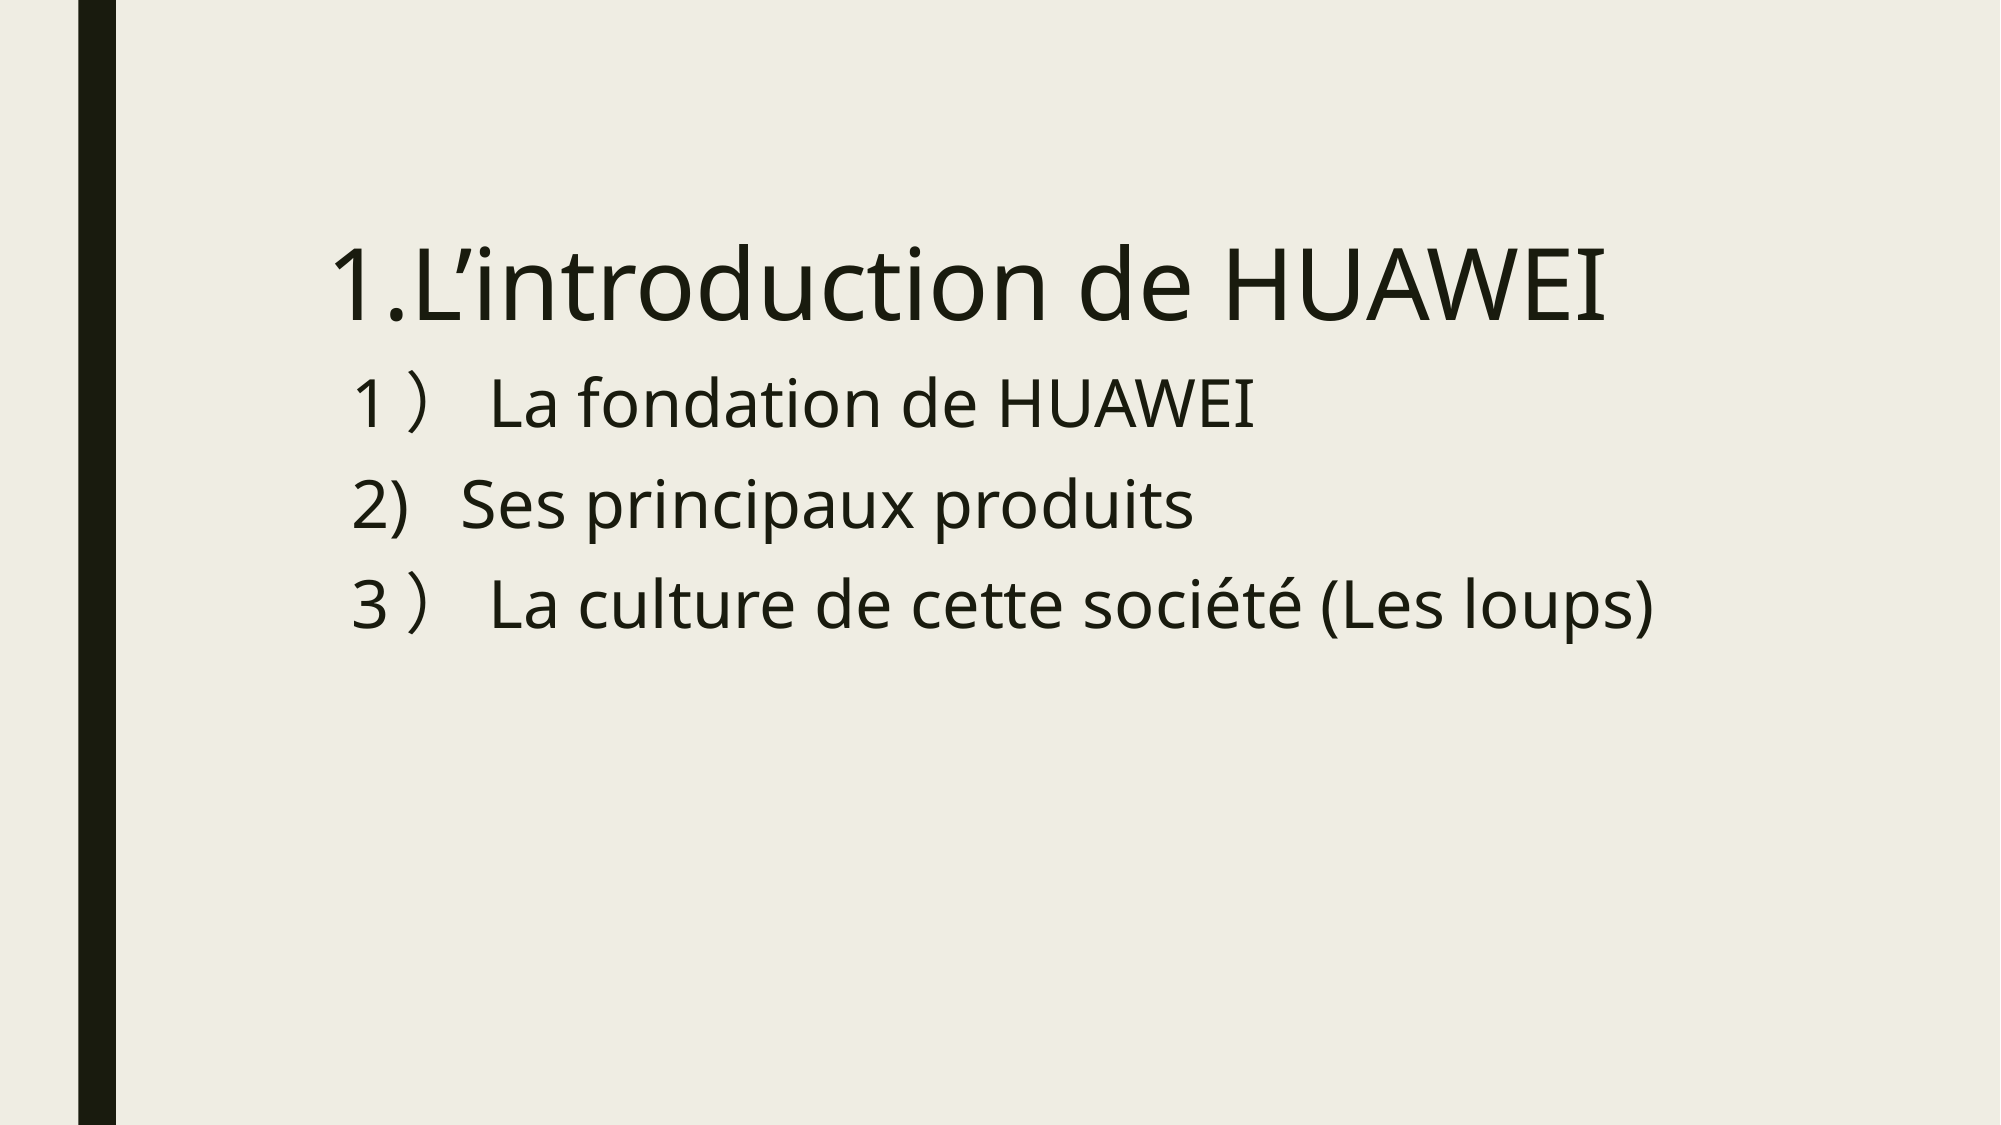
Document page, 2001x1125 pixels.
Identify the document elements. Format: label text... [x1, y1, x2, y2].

list 1.L’introduction de HUAWEI 1）La fondation de HUAWEI 2) Ses principaux produits 3）La culture de cette société (Les loups) [180, 222, 1756, 819]
